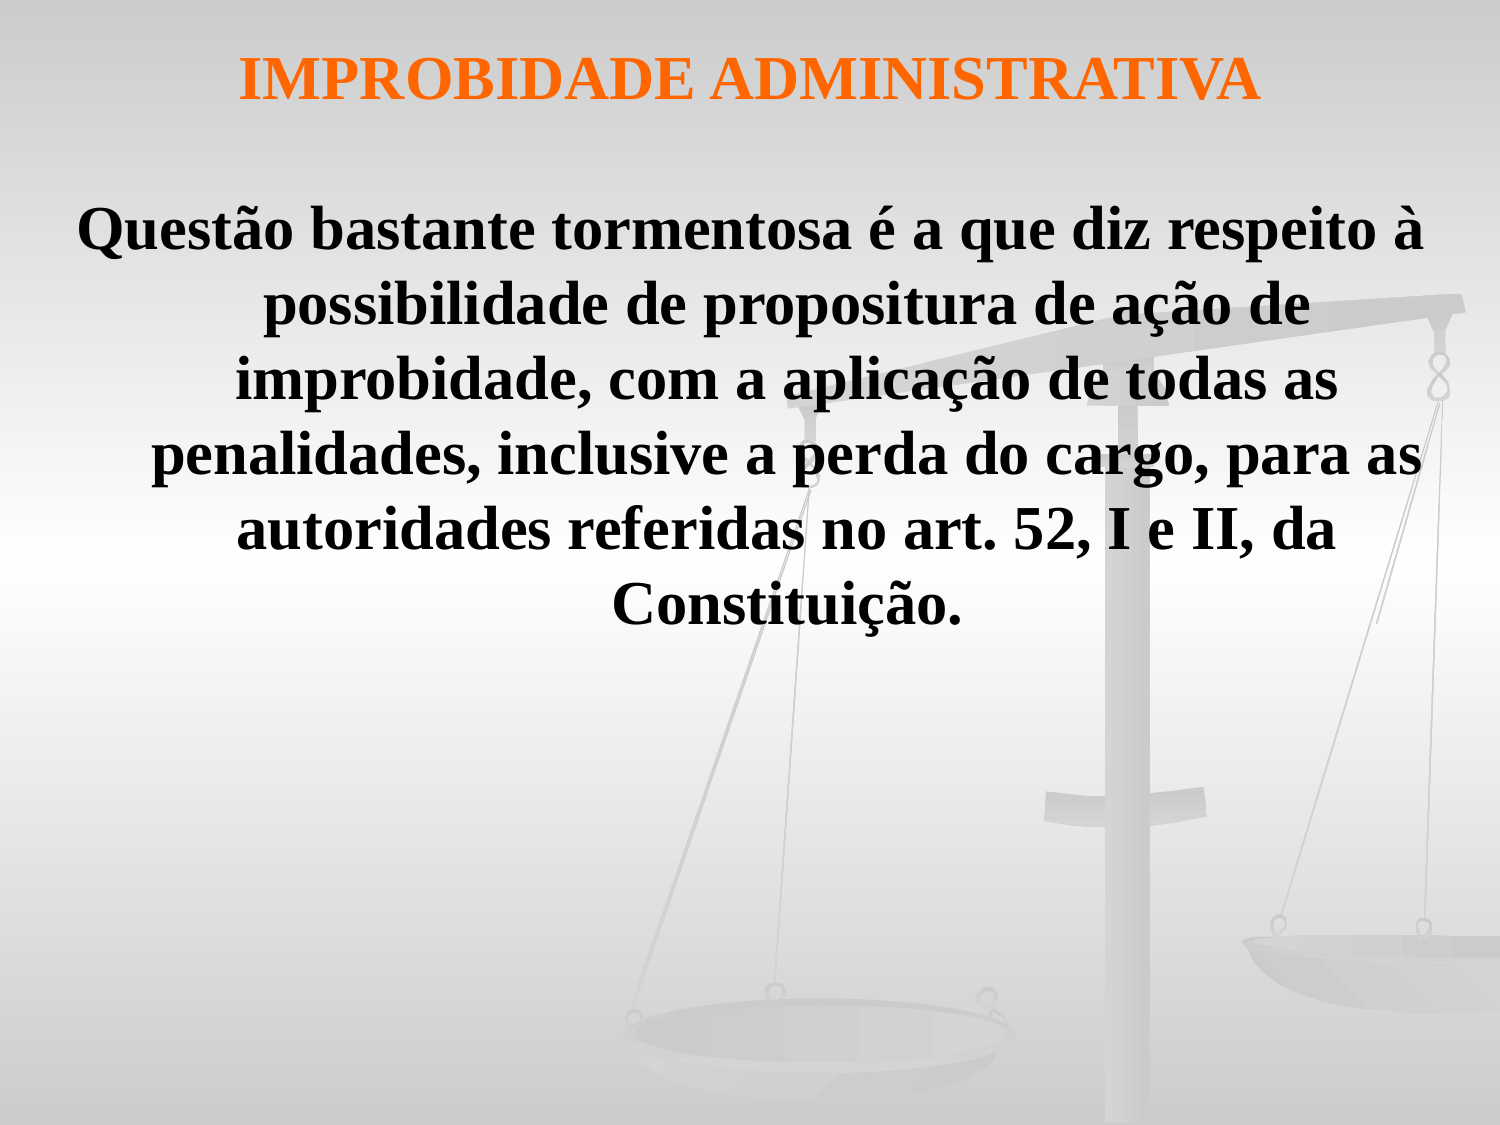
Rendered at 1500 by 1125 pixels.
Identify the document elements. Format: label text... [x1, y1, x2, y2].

text_box IMPROBIDADE ADMINISTRATIVA Questão bastante tormentosa é a que diz respeito à possibilidade de propositura de ação de improbidade, com a aplicação de todas as penalidades, inclusive a perda do cargo, para as autoridades referidas no art. 52, I e II, da Constituição. [59, 29, 1442, 720]
